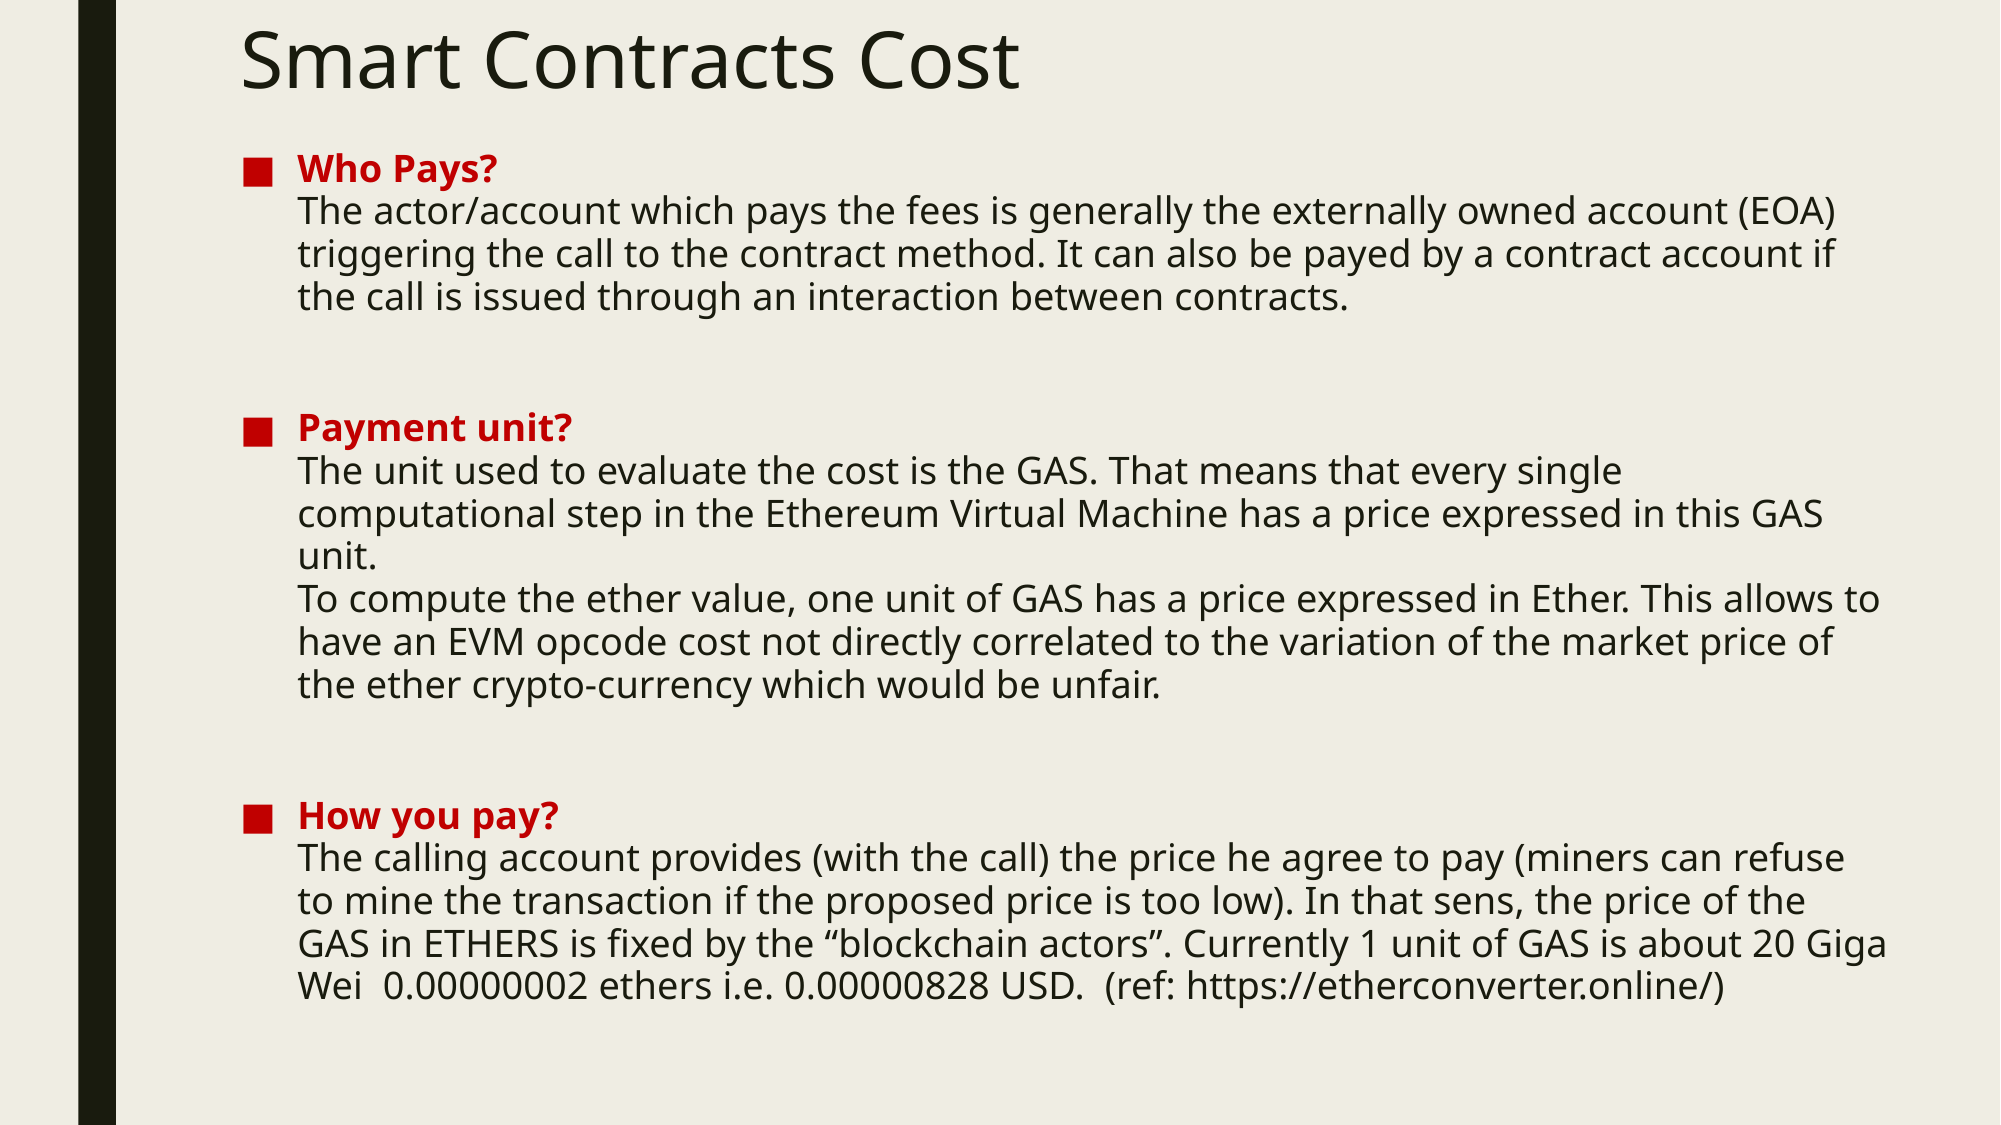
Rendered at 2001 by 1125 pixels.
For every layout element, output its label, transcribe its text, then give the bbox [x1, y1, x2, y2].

title Smart Contracts Cost [225, 14, 1800, 114]
